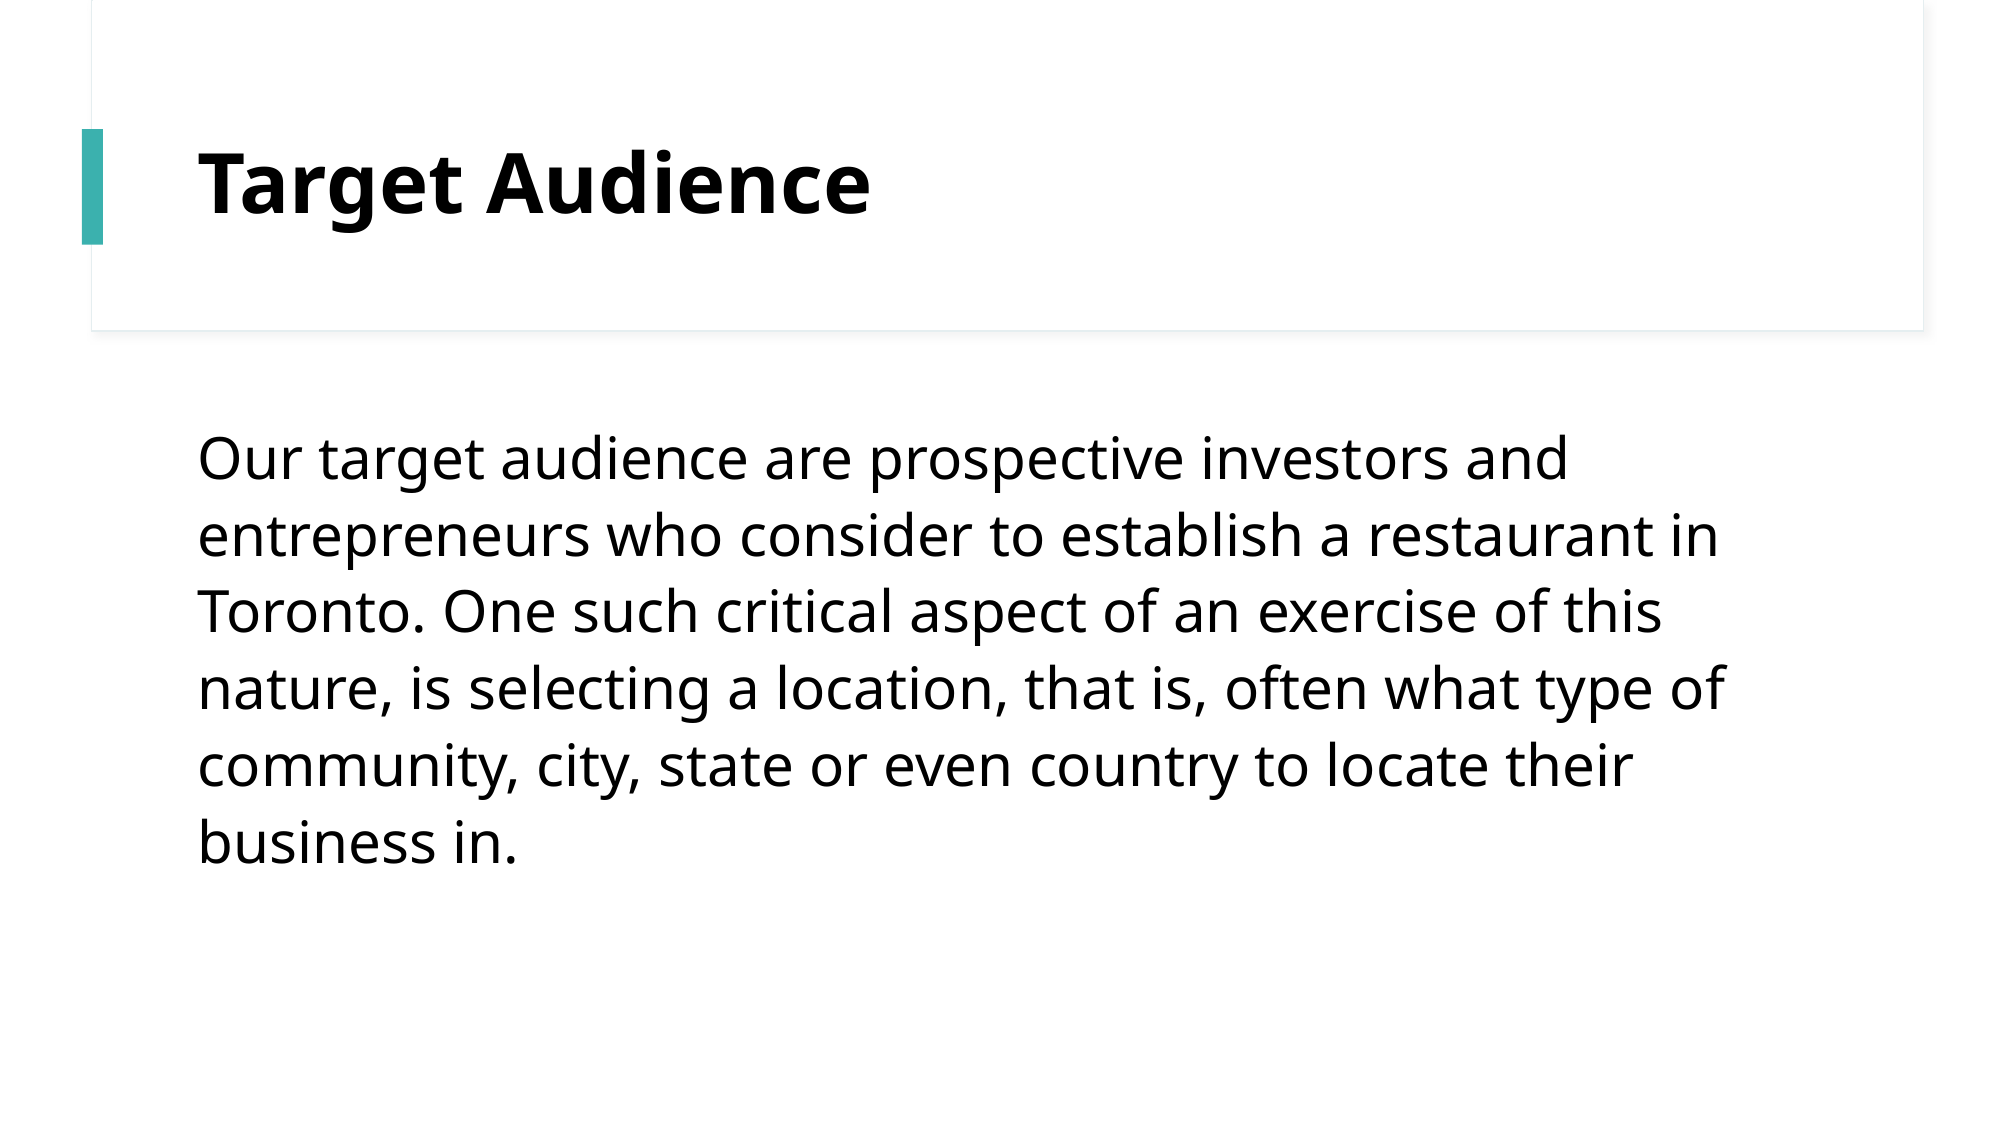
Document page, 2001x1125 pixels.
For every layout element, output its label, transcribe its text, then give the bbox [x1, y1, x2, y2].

title Target Audience [183, 90, 1851, 284]
list Our target audience are prospective investors and entrepreneurs who consider to establish a restaurant in Toronto. One such critical aspect of an exercise of this nature, is selecting a location, that is, often what type of community, city, state or even country to locate their business in. [183, 406, 1851, 1013]
